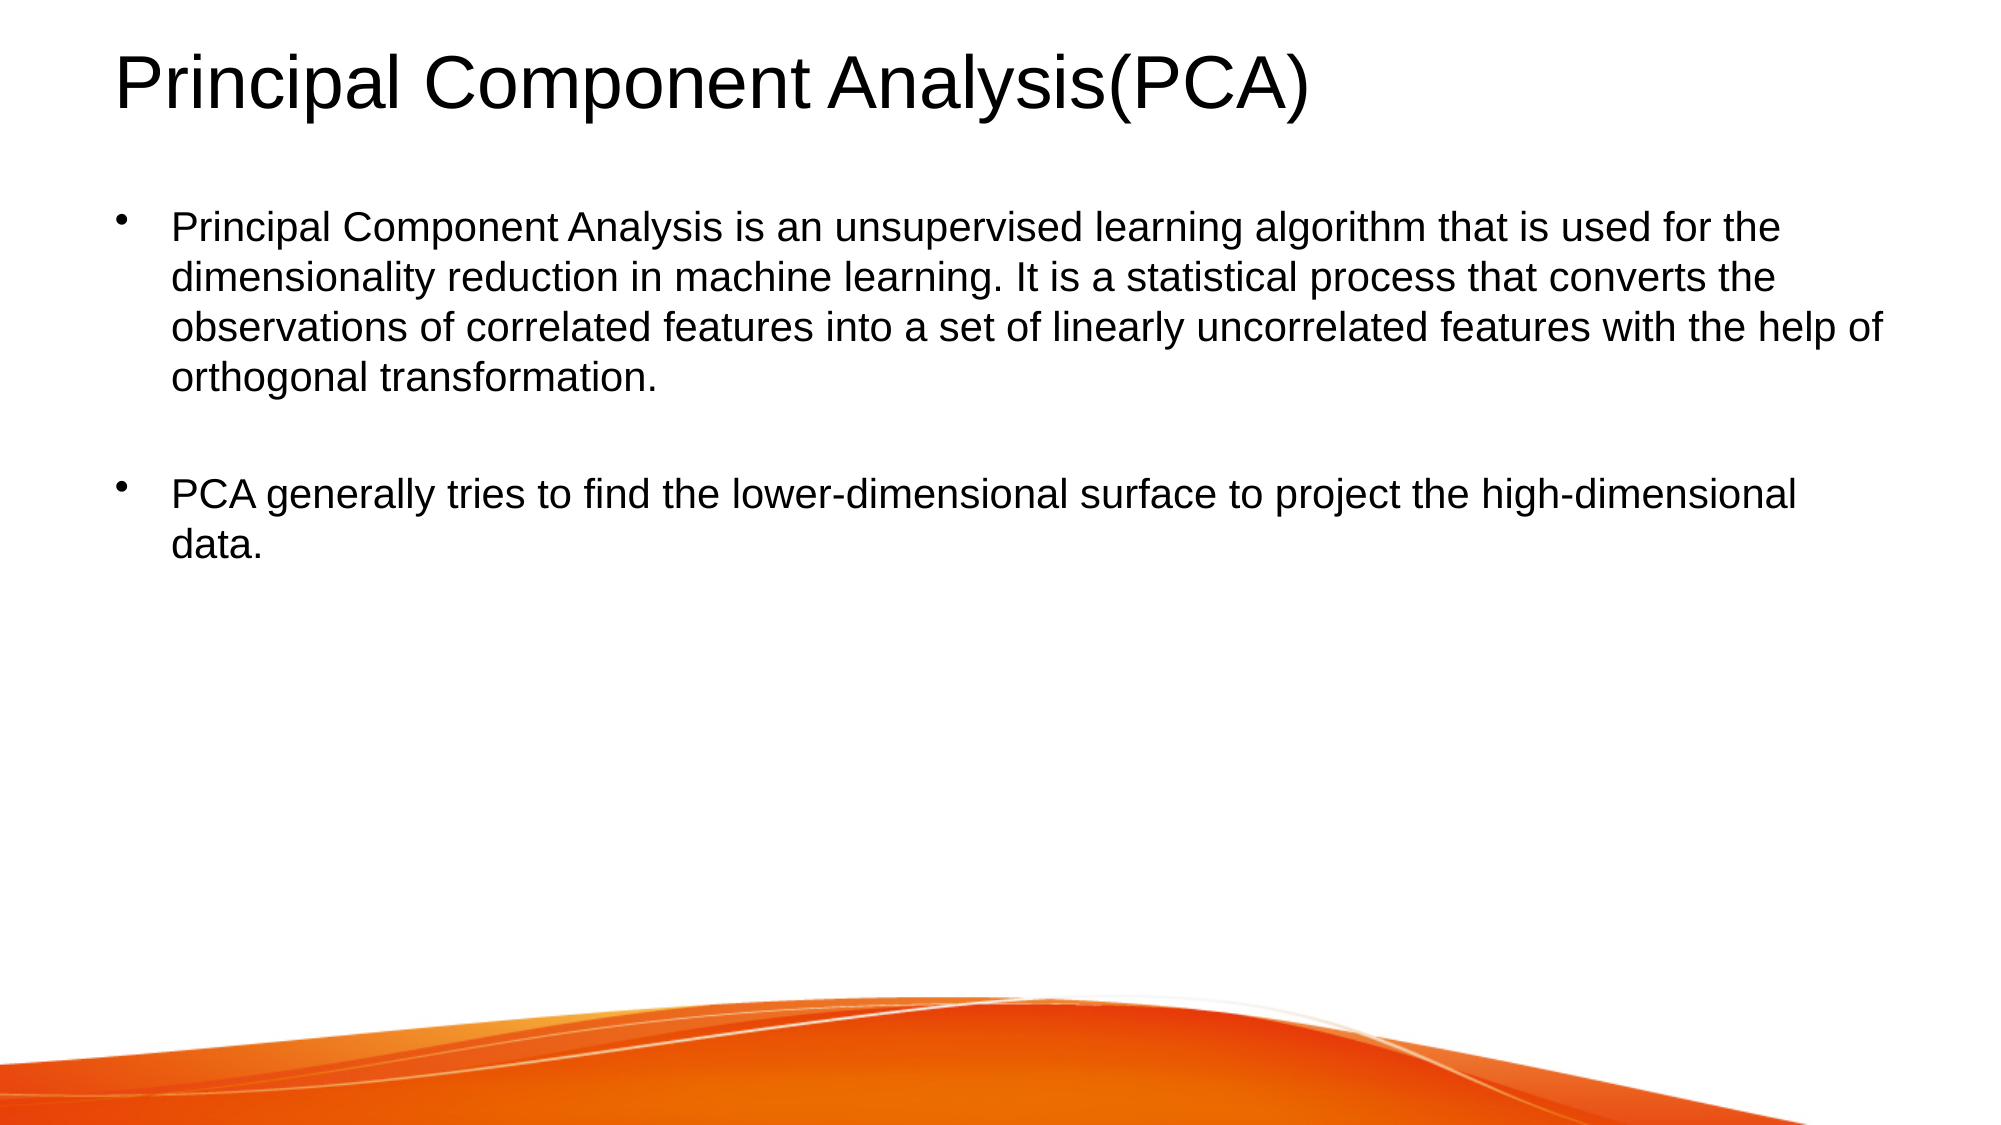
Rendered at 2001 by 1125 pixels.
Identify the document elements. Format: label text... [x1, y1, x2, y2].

picture [0, 0, 2000, 1125]
list Principal Component Analysis is an unsupervised learning algorithm that is used for the dimensionality reduction in machine learning. It is a statistical process that converts the observations of correlated features into a set of linearly uncorrelated features with the help of orthogonal transformation. PCA generally tries to find the lower-dimensional surface to project the high-dimensional data. [99, 192, 1901, 1006]
title Principal Component Analysis(PCA) [99, 30, 1901, 127]
